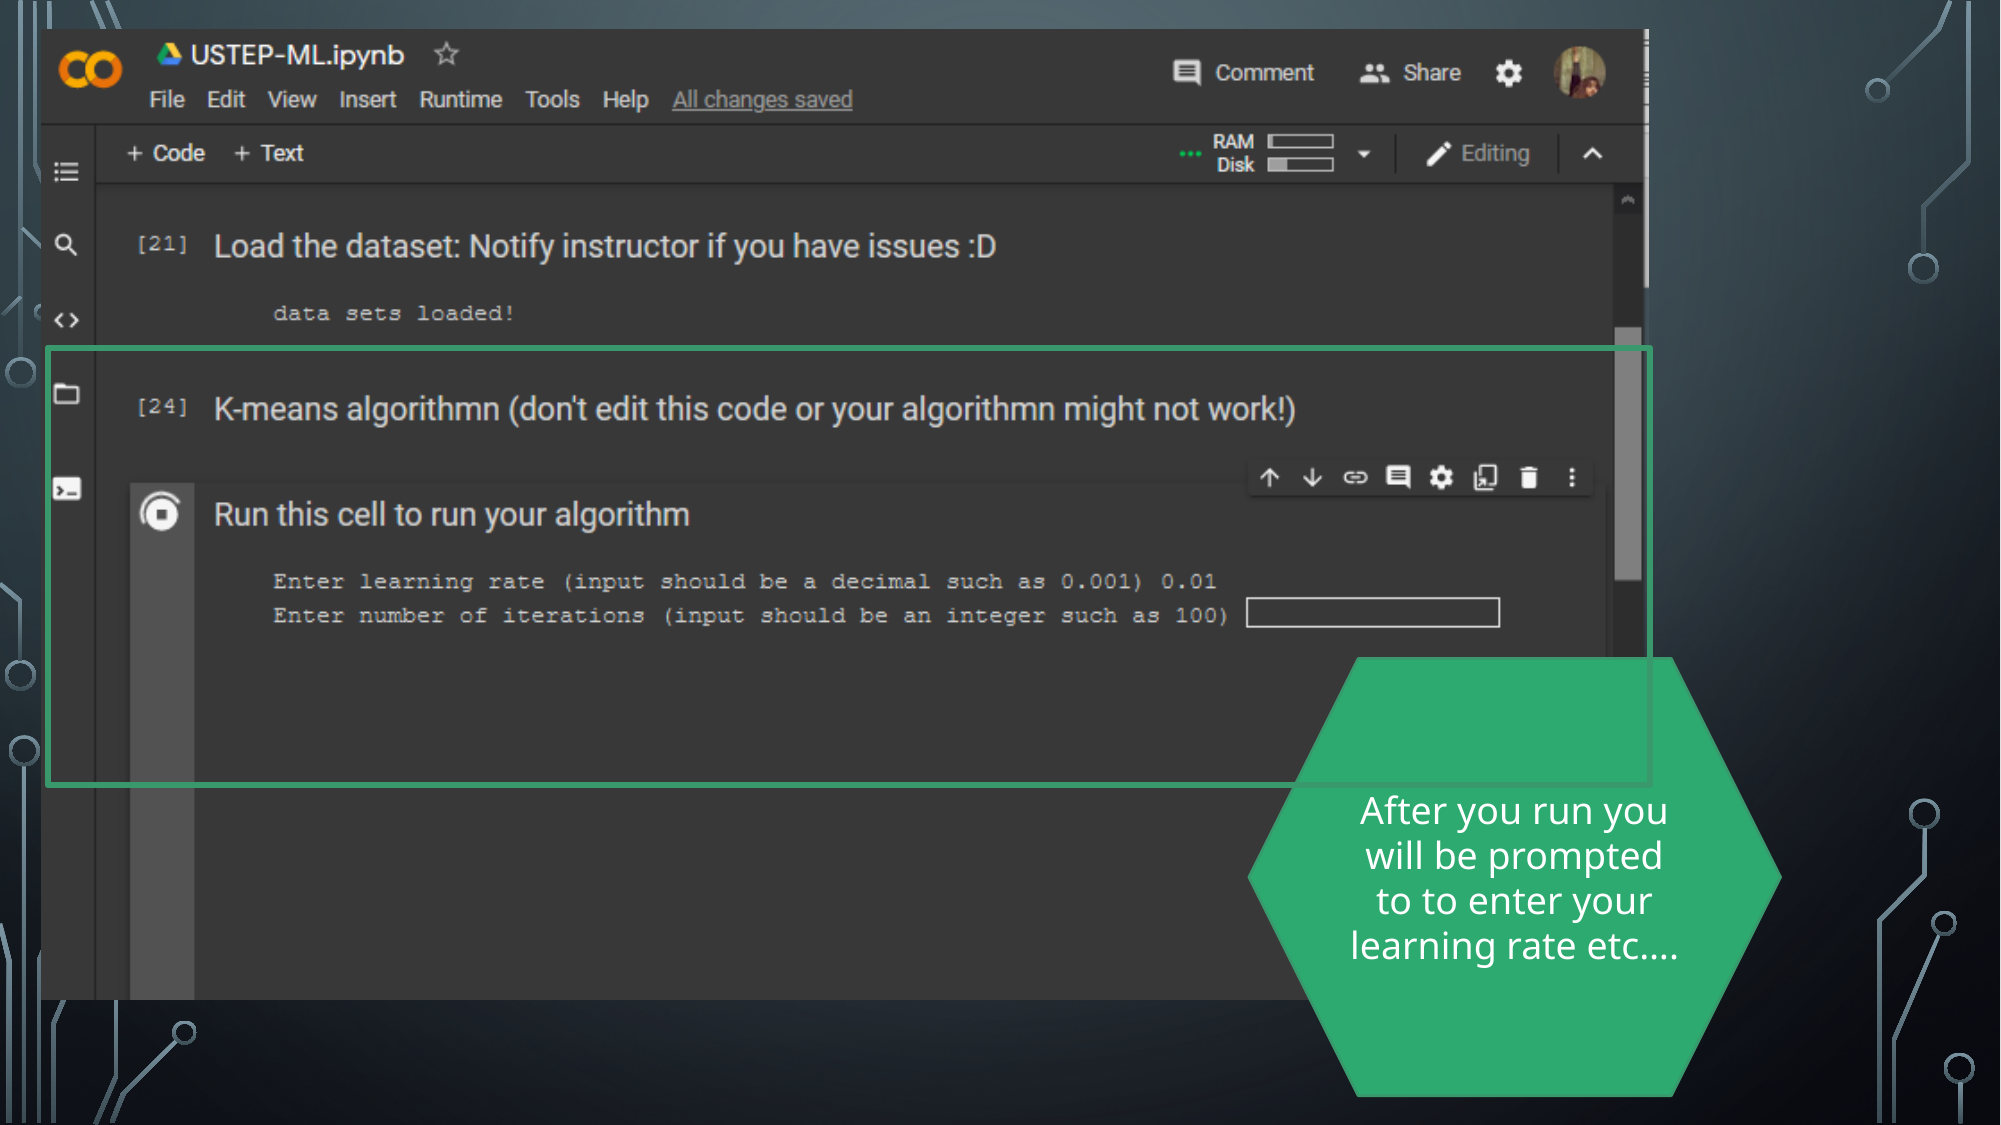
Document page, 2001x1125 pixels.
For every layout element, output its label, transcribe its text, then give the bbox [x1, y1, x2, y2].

picture [41, 28, 1650, 1000]
text_box After you run you will be prompted to to enter your learning rate etc…. [1308, 657, 1782, 1098]
